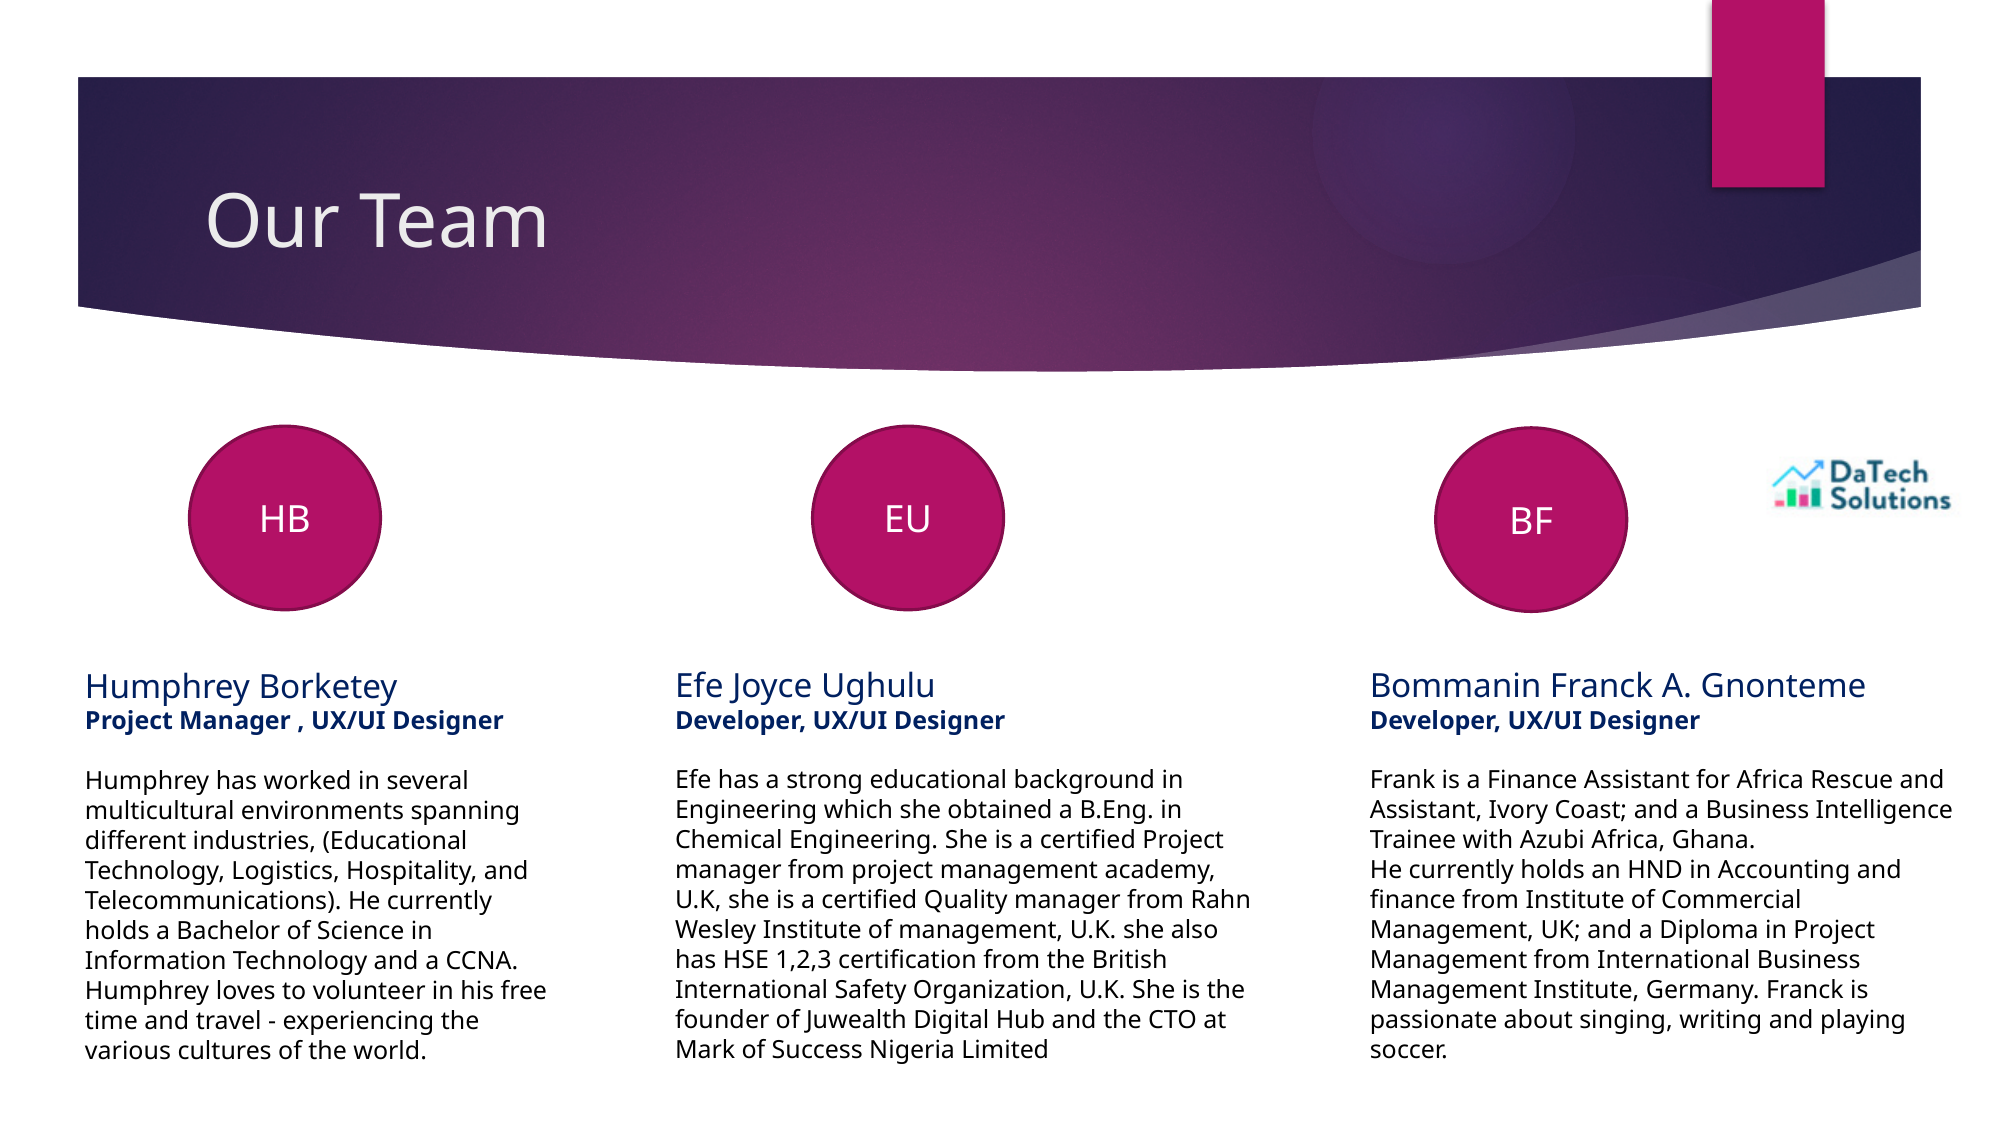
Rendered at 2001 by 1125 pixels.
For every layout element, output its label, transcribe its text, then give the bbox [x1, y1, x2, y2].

text_box Humphrey Borketey Project Manager , UX/UI Designer Humphrey has worked in several multicultural environments spanning different industries, (Educational Technology, Logistics, Hospitality, and Telecommunications). He currently holds a Bachelor of Science in Information Technology and a CCNA. Humphrey loves to volunteer in his free time and travel - experiencing the various cultures of the world. [70, 657, 569, 1072]
text_box BF [1434, 426, 1629, 614]
text_box Efe Joyce Ughulu Developer, UX/UI Designer Efe has a strong educational background in Engineering which she obtained a B.Eng. in Chemical Engineering. She is a certified Project manager from project management academy, U.K, she is a certified Quality manager from Rahn Wesley Institute of management, U.K. she also has HSE 1,2,3 certification from the British International Safety Organization, U.K. She is the founder of Juwealth Digital Hub and the CTO at Mark of Success Nigeria Limited [660, 656, 1275, 1071]
text_box EU [810, 424, 1006, 612]
text_box Bommanin Franck A. Gnonteme Developer, UX/UI Designer Frank is a Finance Assistant for Africa Rescue and Assistant, Ivory Coast; and a Business Intelligence Trainee with Azubi Africa, Ghana. He currently holds an HND in Accounting and finance from Institute of Commercial Management, UK; and a Diploma in Project Management from International Business Management Institute, Germany. Franck is passionate about singing, writing and playing soccer. [1354, 656, 1970, 1071]
text_box HB [187, 424, 383, 612]
title Our Team [189, 159, 1627, 276]
picture [1728, 359, 1995, 611]
